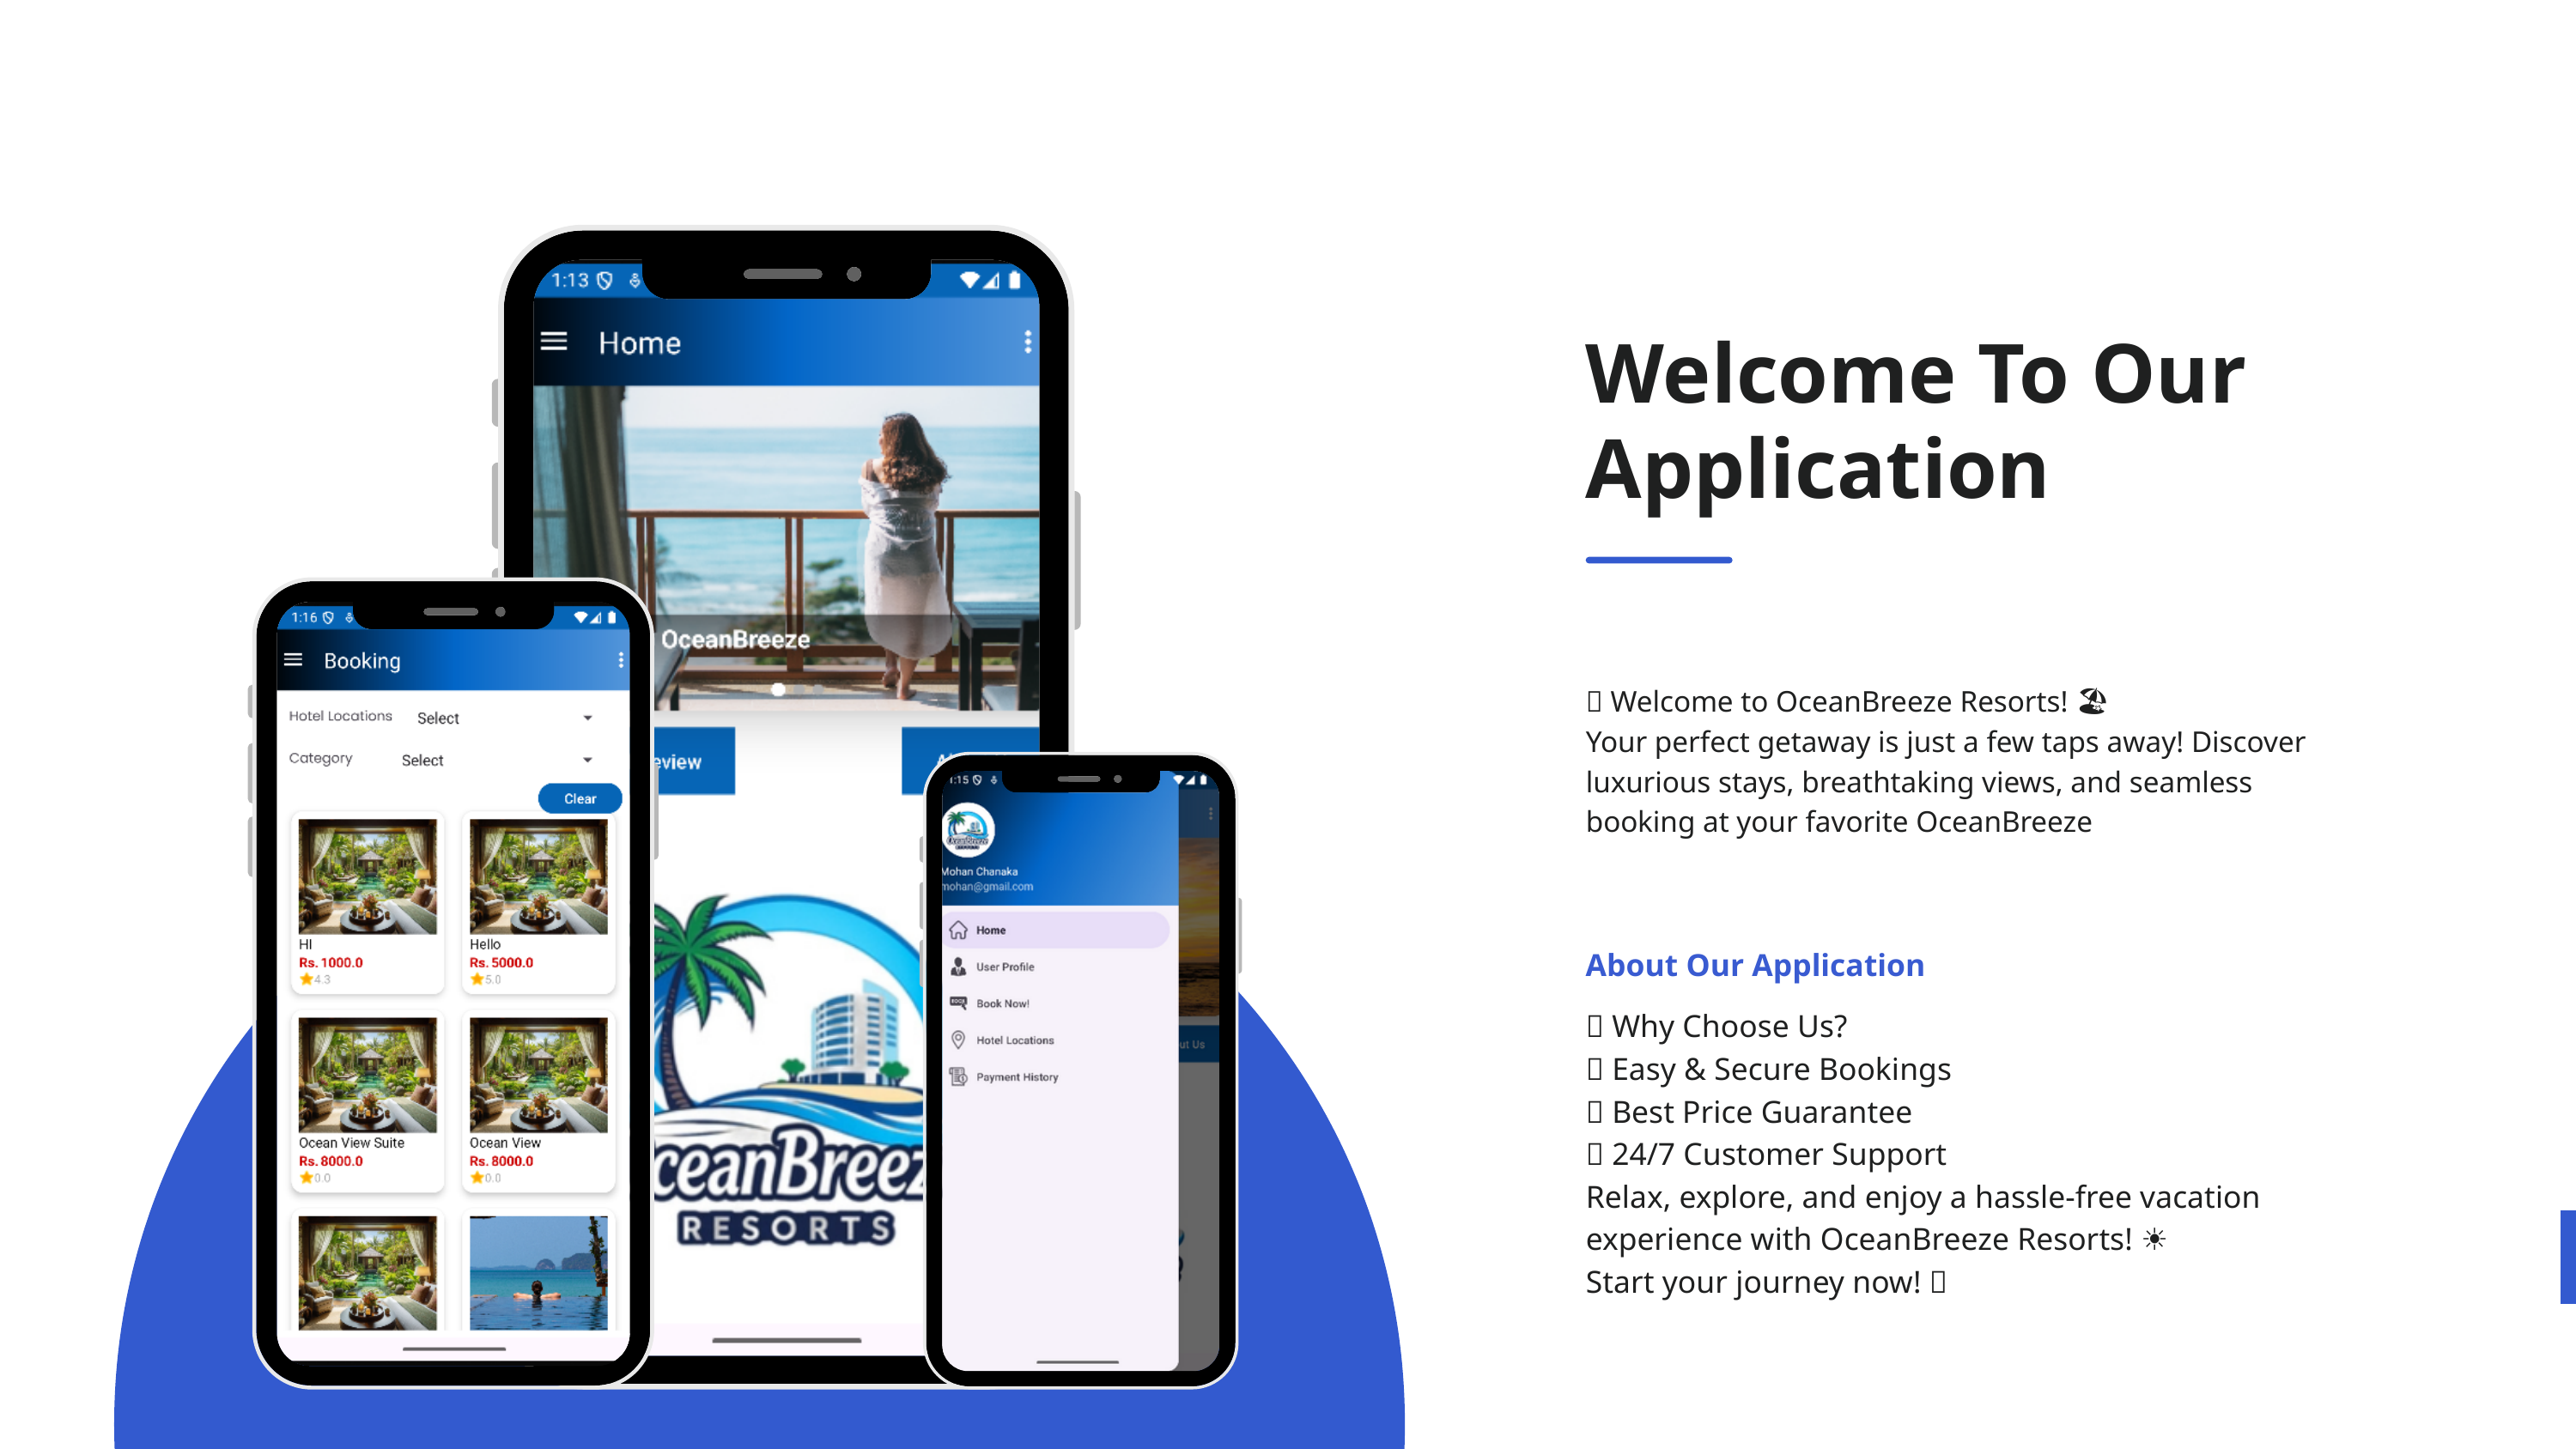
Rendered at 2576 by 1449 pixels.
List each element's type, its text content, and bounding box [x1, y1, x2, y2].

text_box 🌊 Welcome to OceanBreeze Resorts! 🏖️ Your perfect getaway is just a few taps away! Discover luxurious stays, breathtaking views, and seamless booking at your favorite OceanBreeze [1585, 677, 2328, 878]
text_box About Our Application [1585, 939, 2086, 983]
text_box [247, 577, 659, 1391]
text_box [113, 779, 1406, 1449]
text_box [1585, 556, 1733, 564]
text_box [491, 224, 1081, 1391]
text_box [2560, 1210, 2576, 1304]
text_box Welcome To Our Application [1585, 324, 2288, 515]
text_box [919, 751, 1242, 1391]
text_box ✨ Why Choose Us? ✅ Easy & Secure Bookings ✅ Best Price Guarantee ✅ 24/7 Customer Support Relax, explore, and enjoy a hassle-free vacation experience with OceanBreeze Resorts! 🌴☀️ Start your journey now! 🚀 [1585, 1001, 2328, 1342]
